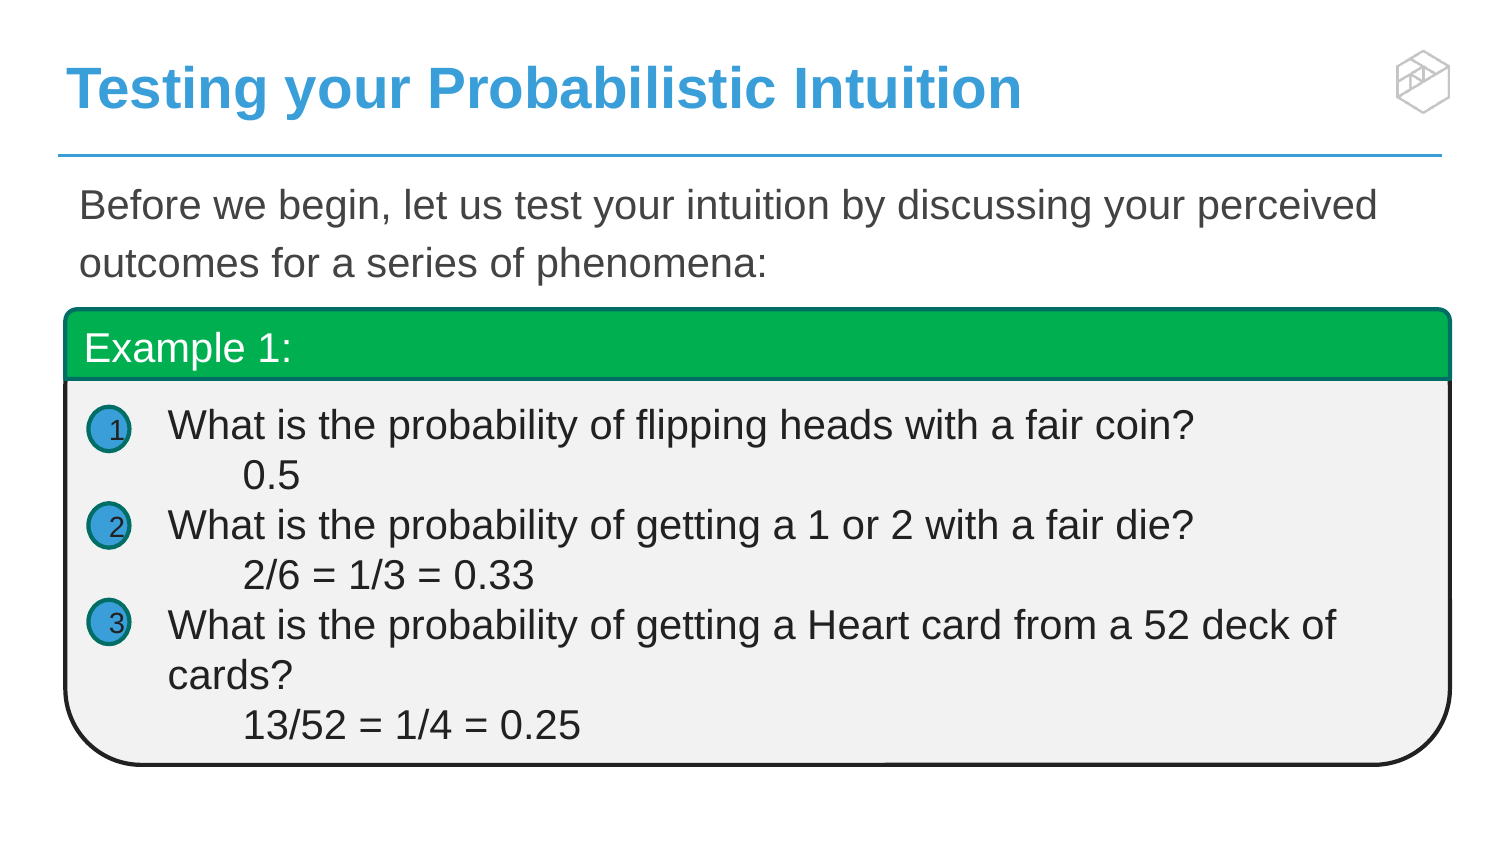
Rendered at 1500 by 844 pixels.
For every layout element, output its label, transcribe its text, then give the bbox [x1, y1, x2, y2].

list Before we begin, let us test your intuition by discussing your perceived outcomes for a series of phenomena: [51, 155, 1467, 844]
title Testing your Probabilistic Intuition [51, 35, 1135, 130]
text_box Example 1: [63, 307, 1453, 381]
text_box [101, 756, 1414, 767]
text_box What is the probability of flipping heads with a fair coin? 0.5 What is the probability of getting a 1 or 2 with a fair die? 2/6 = 1/3 = 0.33 What is the probability of getting a Heart card from a 52 deck of cards? 13/52 = 1/4 = 0.25 [65, 390, 1429, 756]
picture [1396, 49, 1451, 114]
text_box 1 [86, 404, 132, 454]
text_box 2 [86, 501, 132, 550]
text_box [63, 381, 1453, 745]
text_box 3 [86, 597, 132, 647]
